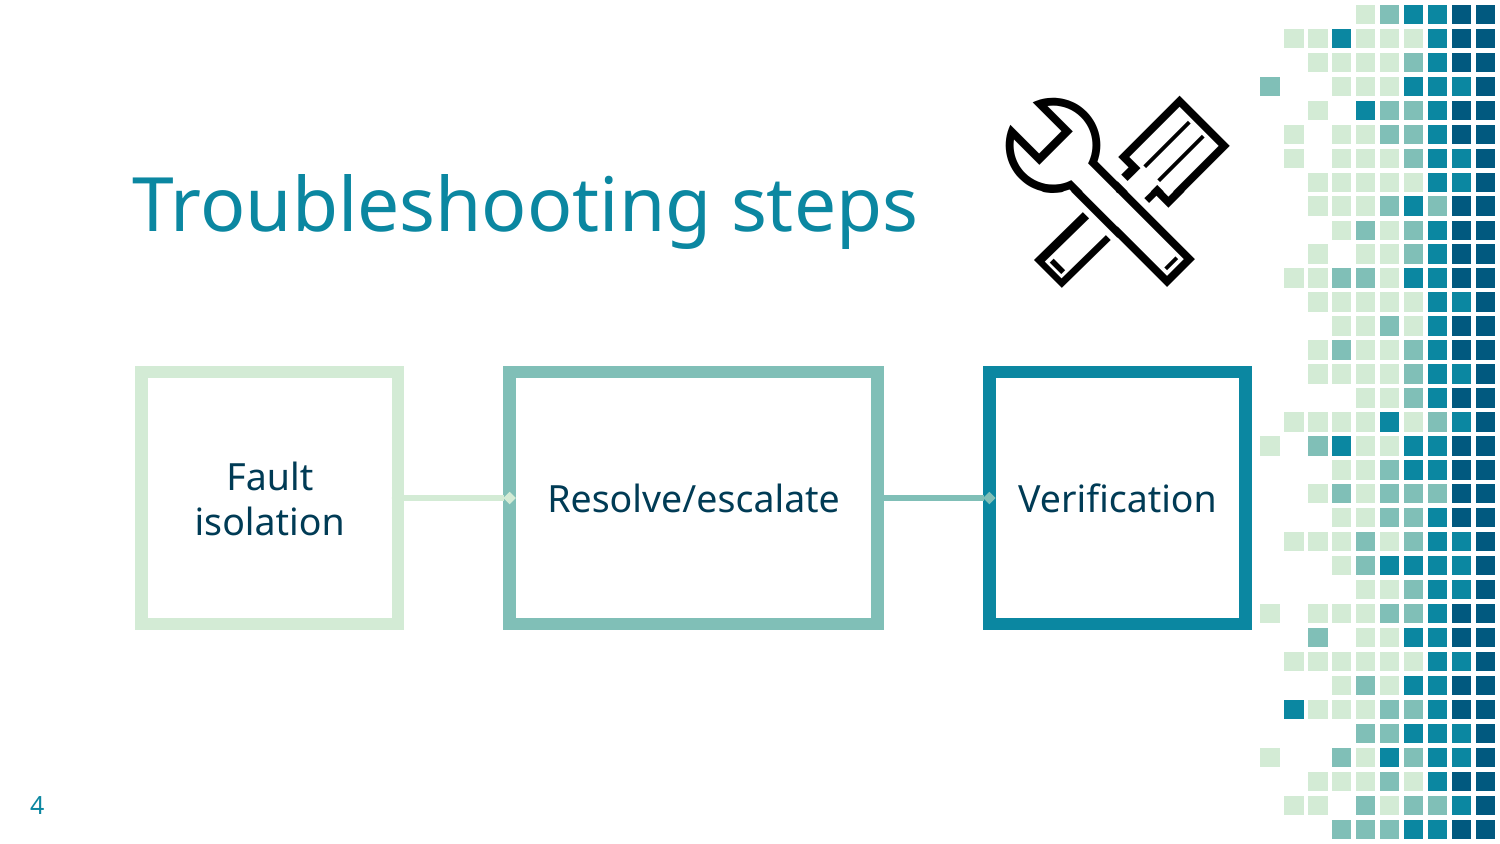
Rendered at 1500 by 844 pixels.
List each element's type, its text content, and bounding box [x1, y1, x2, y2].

text_box Fault isolation [141, 371, 398, 625]
text_box Verification [989, 371, 1246, 625]
text_box Resolve/escalate [509, 371, 878, 625]
title Troubleshooting steps [117, 121, 984, 262]
slide_number ‹#› [15, 774, 105, 839]
picture [989, 63, 1246, 320]
